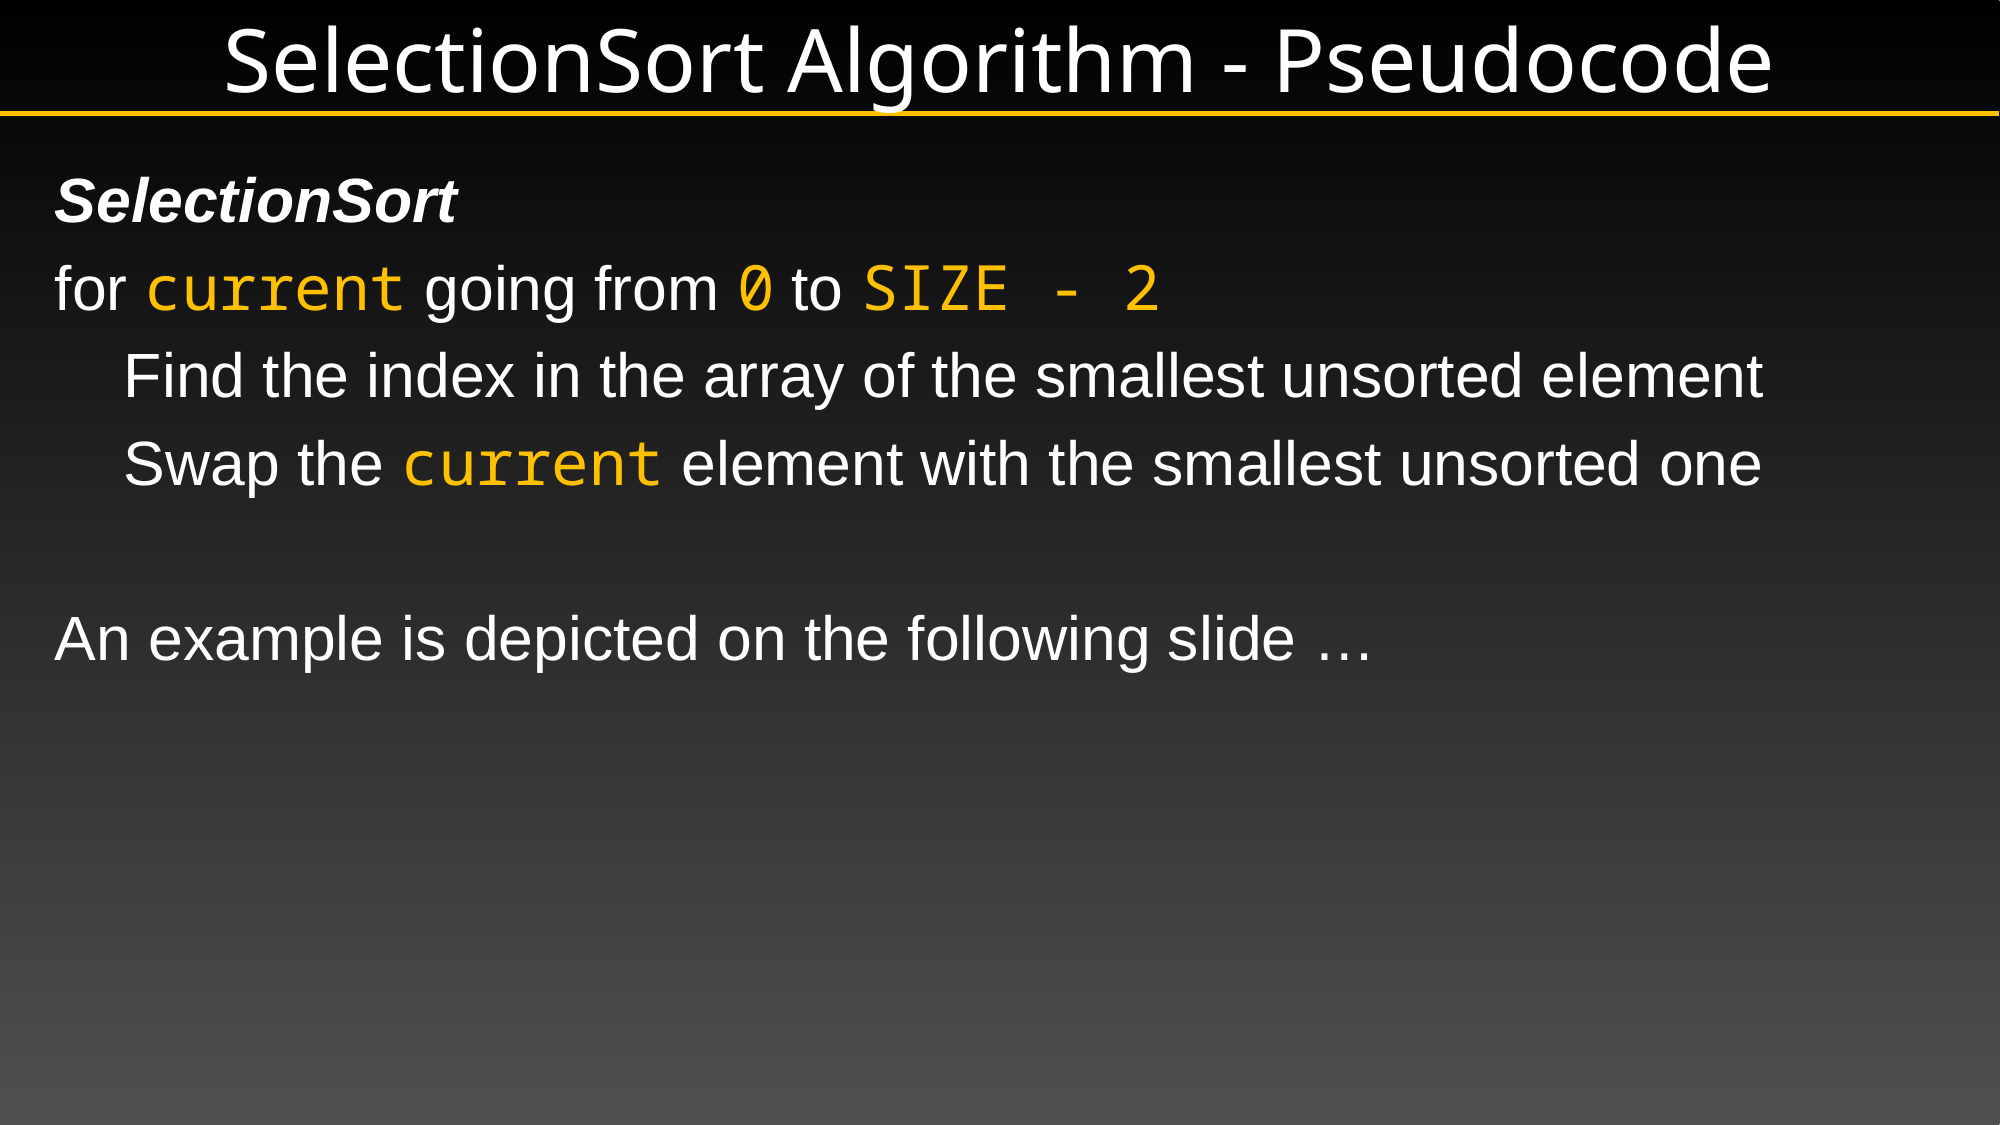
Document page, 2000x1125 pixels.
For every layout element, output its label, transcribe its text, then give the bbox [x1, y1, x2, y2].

title SelectionSort Algorithm - Pseudocode [0, 0, 2000, 116]
list SelectionSort for current going from 0 to SIZE - 2 Find the index in the array of the smallest unsorted element Swap the current element with the smallest unsorted one An example is depicted on the following slide … [33, 152, 1975, 1086]
